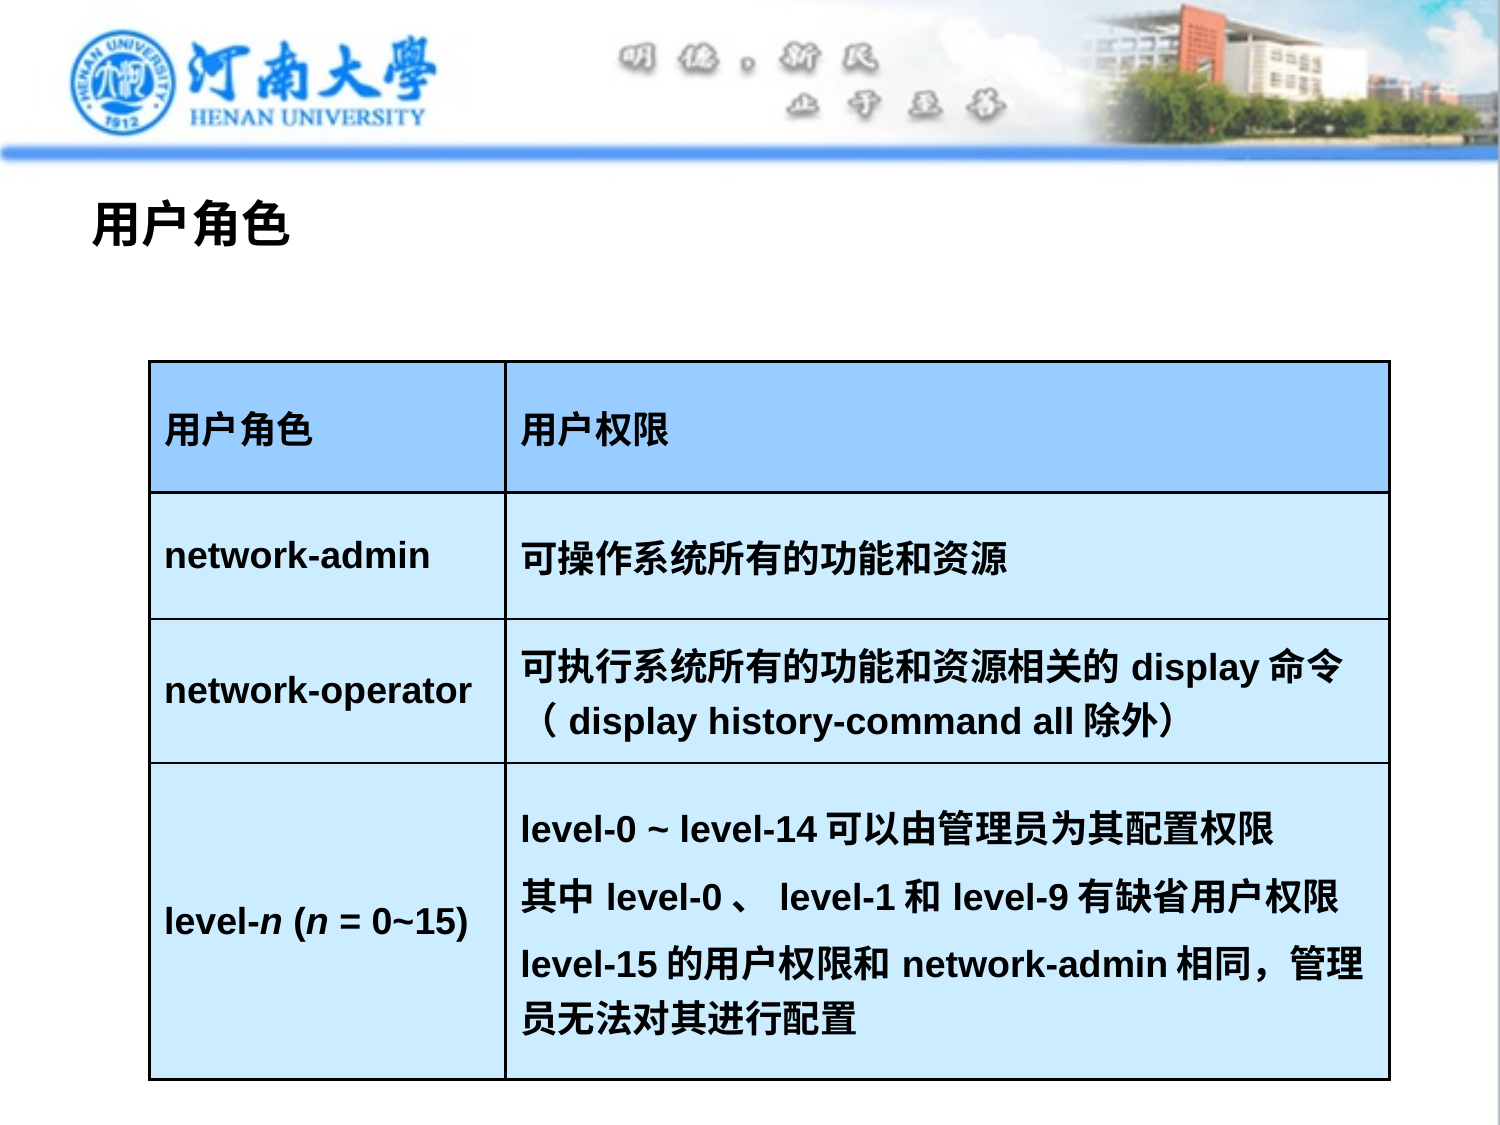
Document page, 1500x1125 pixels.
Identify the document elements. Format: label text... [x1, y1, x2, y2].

table_cell 可执行系统所有的功能和资源相关的display命令（display history-command all除外） [507, 620, 1388, 762]
table_cell level-n (n = 0~15) [151, 764, 504, 1078]
table_cell 可操作系统所有的功能和资源 [507, 494, 1388, 618]
table_cell network-admin [151, 494, 504, 618]
table_header 用户权限 [507, 363, 1388, 491]
table_cell network-operator [151, 620, 504, 762]
title 用户角色 [76, 172, 1265, 273]
table_cell level-0 ~ level-14可以由管理员为其配置权限 其中level-0、level-1和level-9有缺省用户权限 level-15的用户权限和network-admin相同，管理员无法对其进行配置 [507, 764, 1388, 1078]
picture [0, 0, 1500, 1125]
table_header 用户角色 [151, 363, 504, 491]
